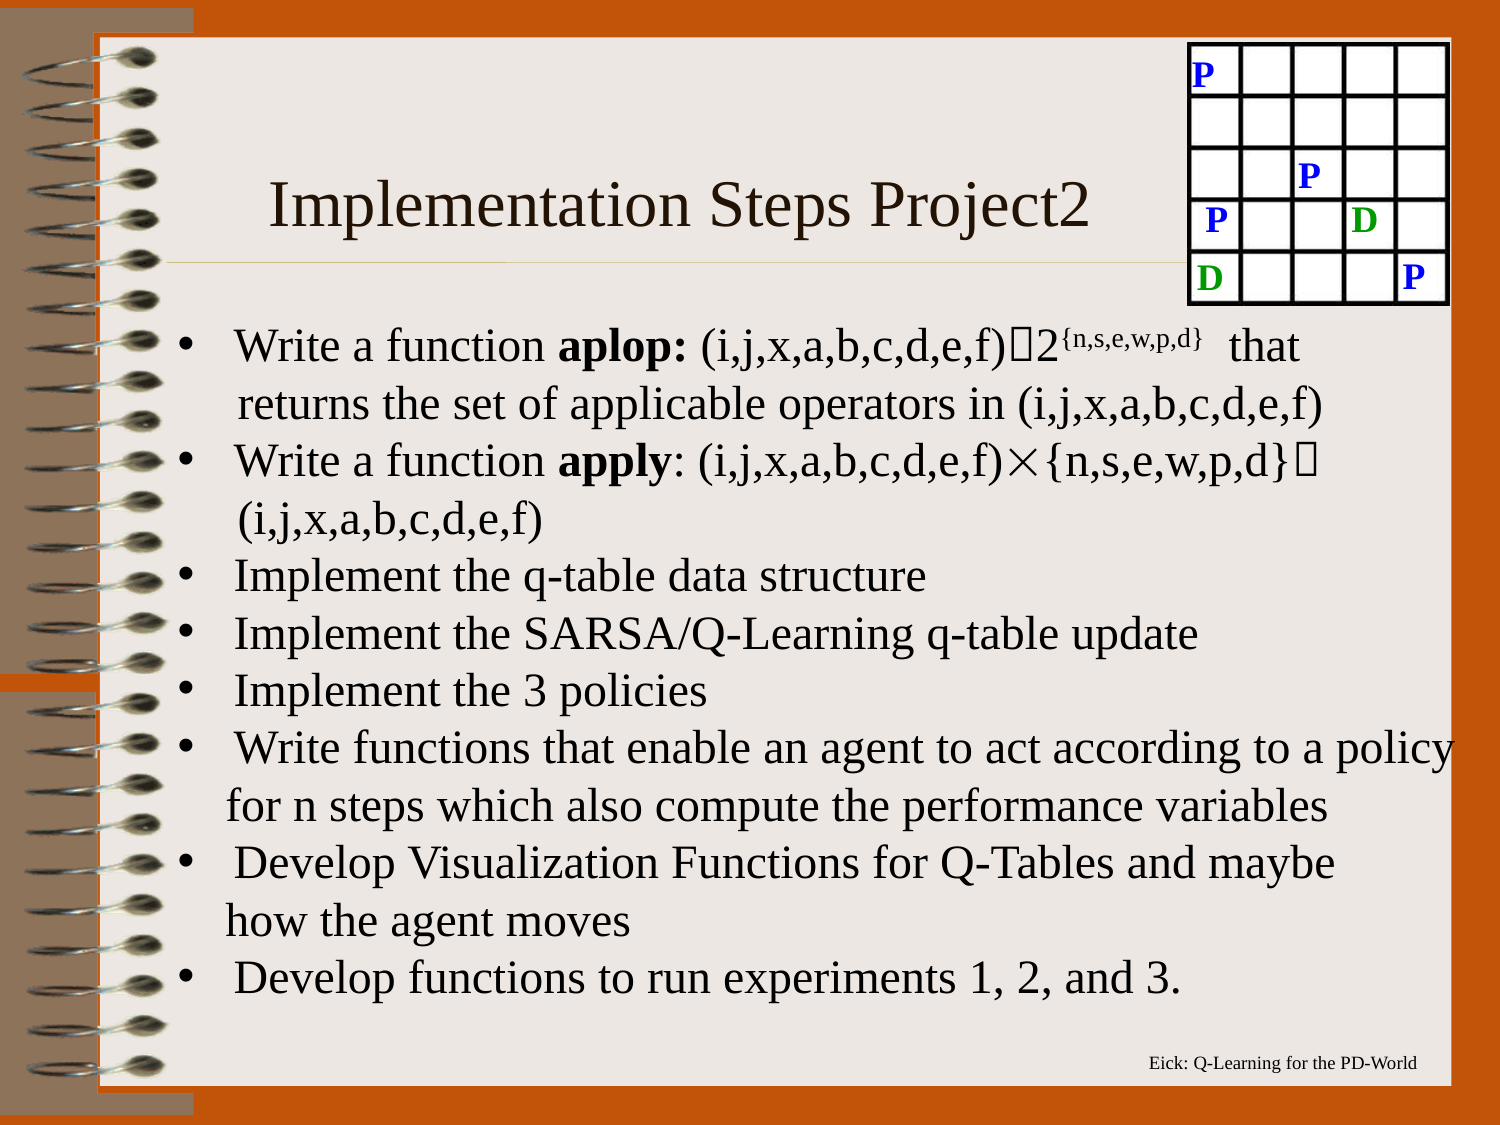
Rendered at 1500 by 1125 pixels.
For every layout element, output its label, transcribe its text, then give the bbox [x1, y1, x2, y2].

text_box P [1177, 42, 1186, 103]
title Implementation Steps Project2 [174, 125, 1182, 275]
picture [1187, 42, 1451, 306]
picture [0, 8, 194, 674]
text_box Write a function aplop: (i,j,x,a,b,c,d,e,f)2{n,s,e,w,p,d} that returns the set of applicable operators in (i,j,x,a,b,c,d,e,f) Write a function apply: (i,j,x,a,b,c,d,e,f){n,s,e,w,p,d} (i,j,x,a,b,c,d,e,f) Implement the q-table data structure Implement the SARSA/Q-Learning q-table update Implement the 3 policies Write functions that enable an agent to act according to a policy for n steps which also compute the performance variables Develop Visualization Functions for Q-Tables and maybe how the agent moves Develop functions to run experiments 1, 2, and 3. [162, 306, 1485, 1011]
picture [0, 692, 194, 1115]
